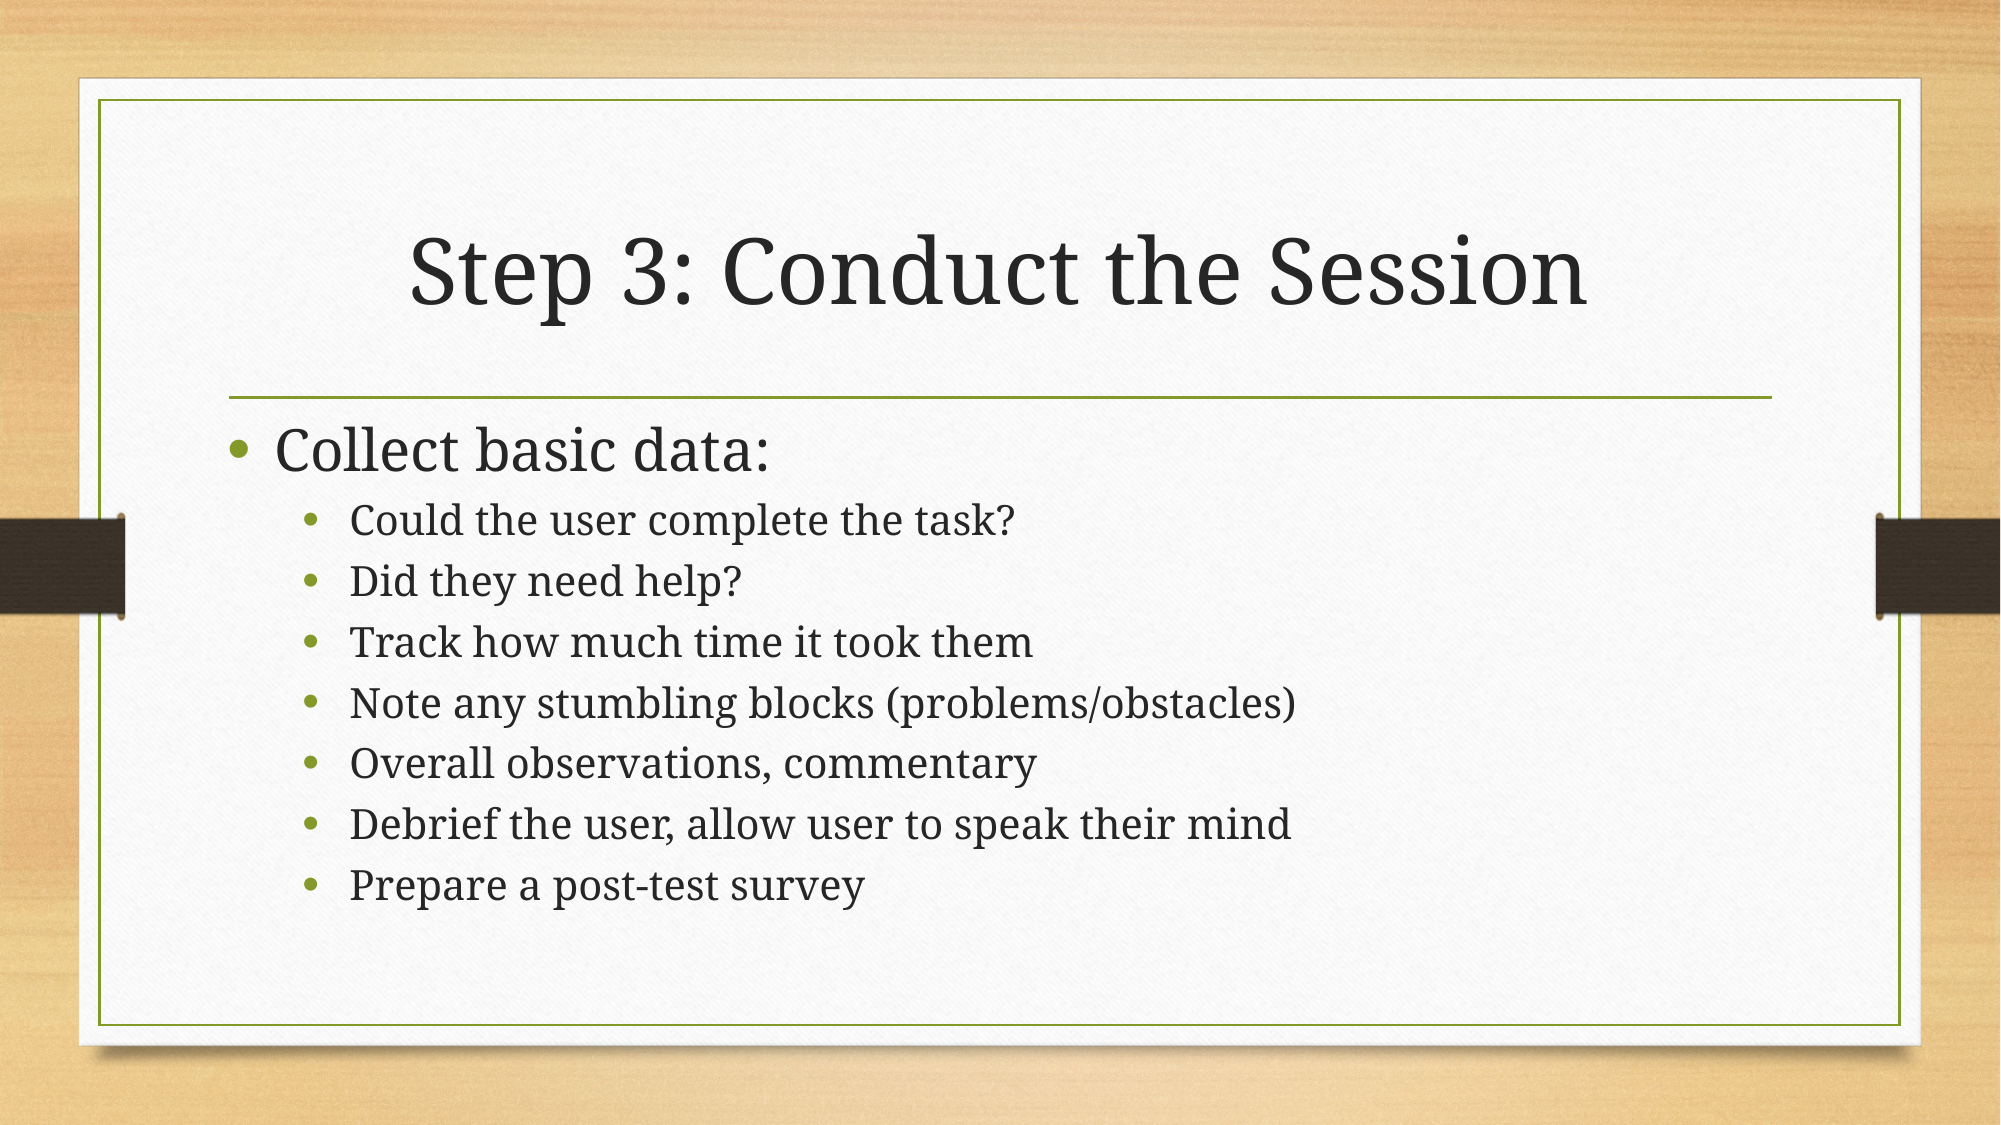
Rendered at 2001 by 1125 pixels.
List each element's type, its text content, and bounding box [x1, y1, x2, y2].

title Step 3: Conduct the Session [212, 161, 1788, 375]
list Collect basic data: Could the user complete the task? Did they need help? Track how much time it took them Note any stumbling blocks (problems/obstacles) Overall observations, commentary Debrief the user, allow user to speak their mind Prepare a post-test survey [212, 419, 1788, 964]
picture [0, 0, 2001, 1125]
